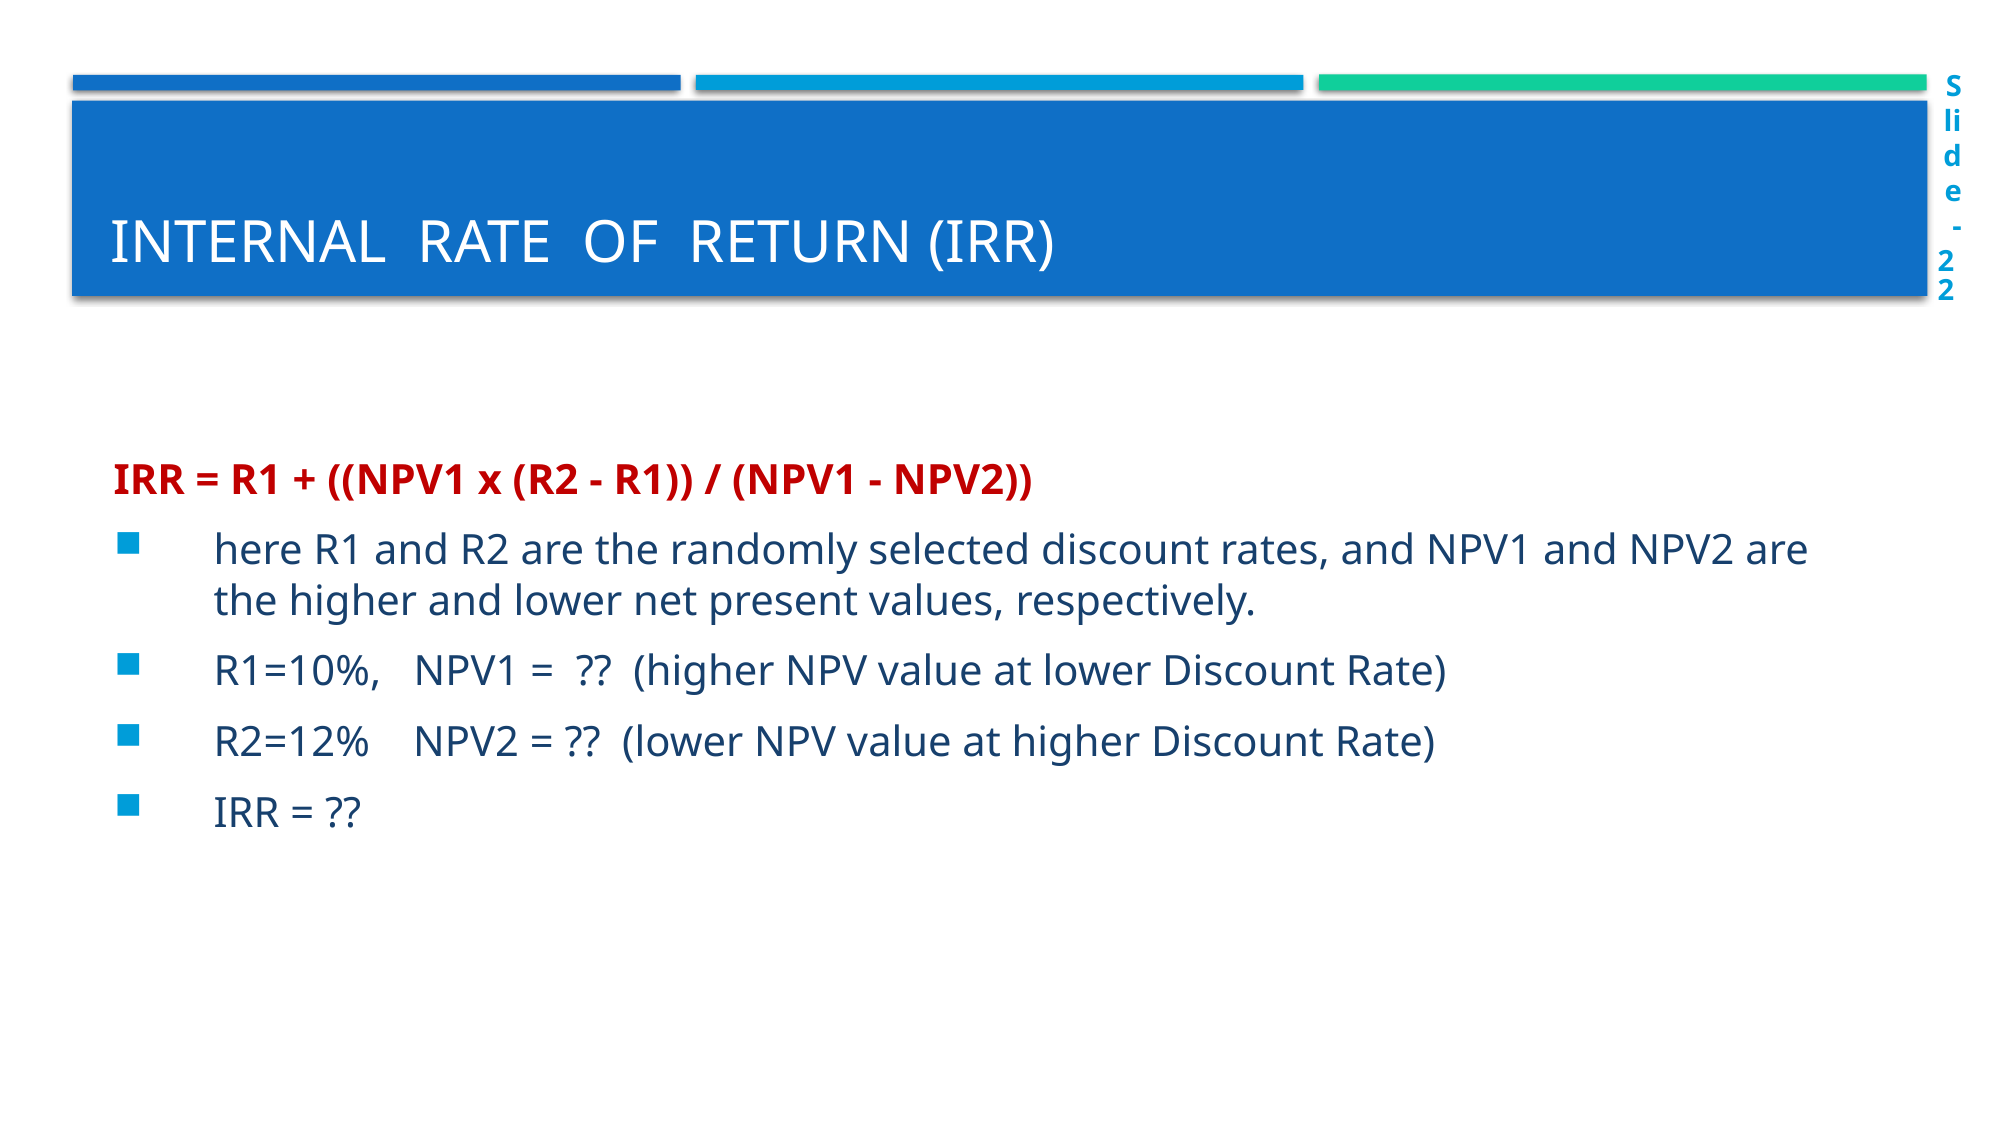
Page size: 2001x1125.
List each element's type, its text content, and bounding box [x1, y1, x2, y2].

list IRR = R1 + ((NPV1 x (R2 - R1)) / (NPV1 - NPV2)) here R1 and R2 are the randomly selected discount rates, and NPV1 and NPV2 are the higher and lower net present values, respectively. R1=10%, NPV1 = ?? (higher NPV value at lower Discount Rate) R2=12% NPV2 = ?? (lower NPV value at higher Discount Rate) IRR = ?? [98, 317, 1875, 972]
title Internal rate of return (IRR) [95, 115, 1905, 282]
slide_number Slide-22 [1930, 99, 1970, 251]
